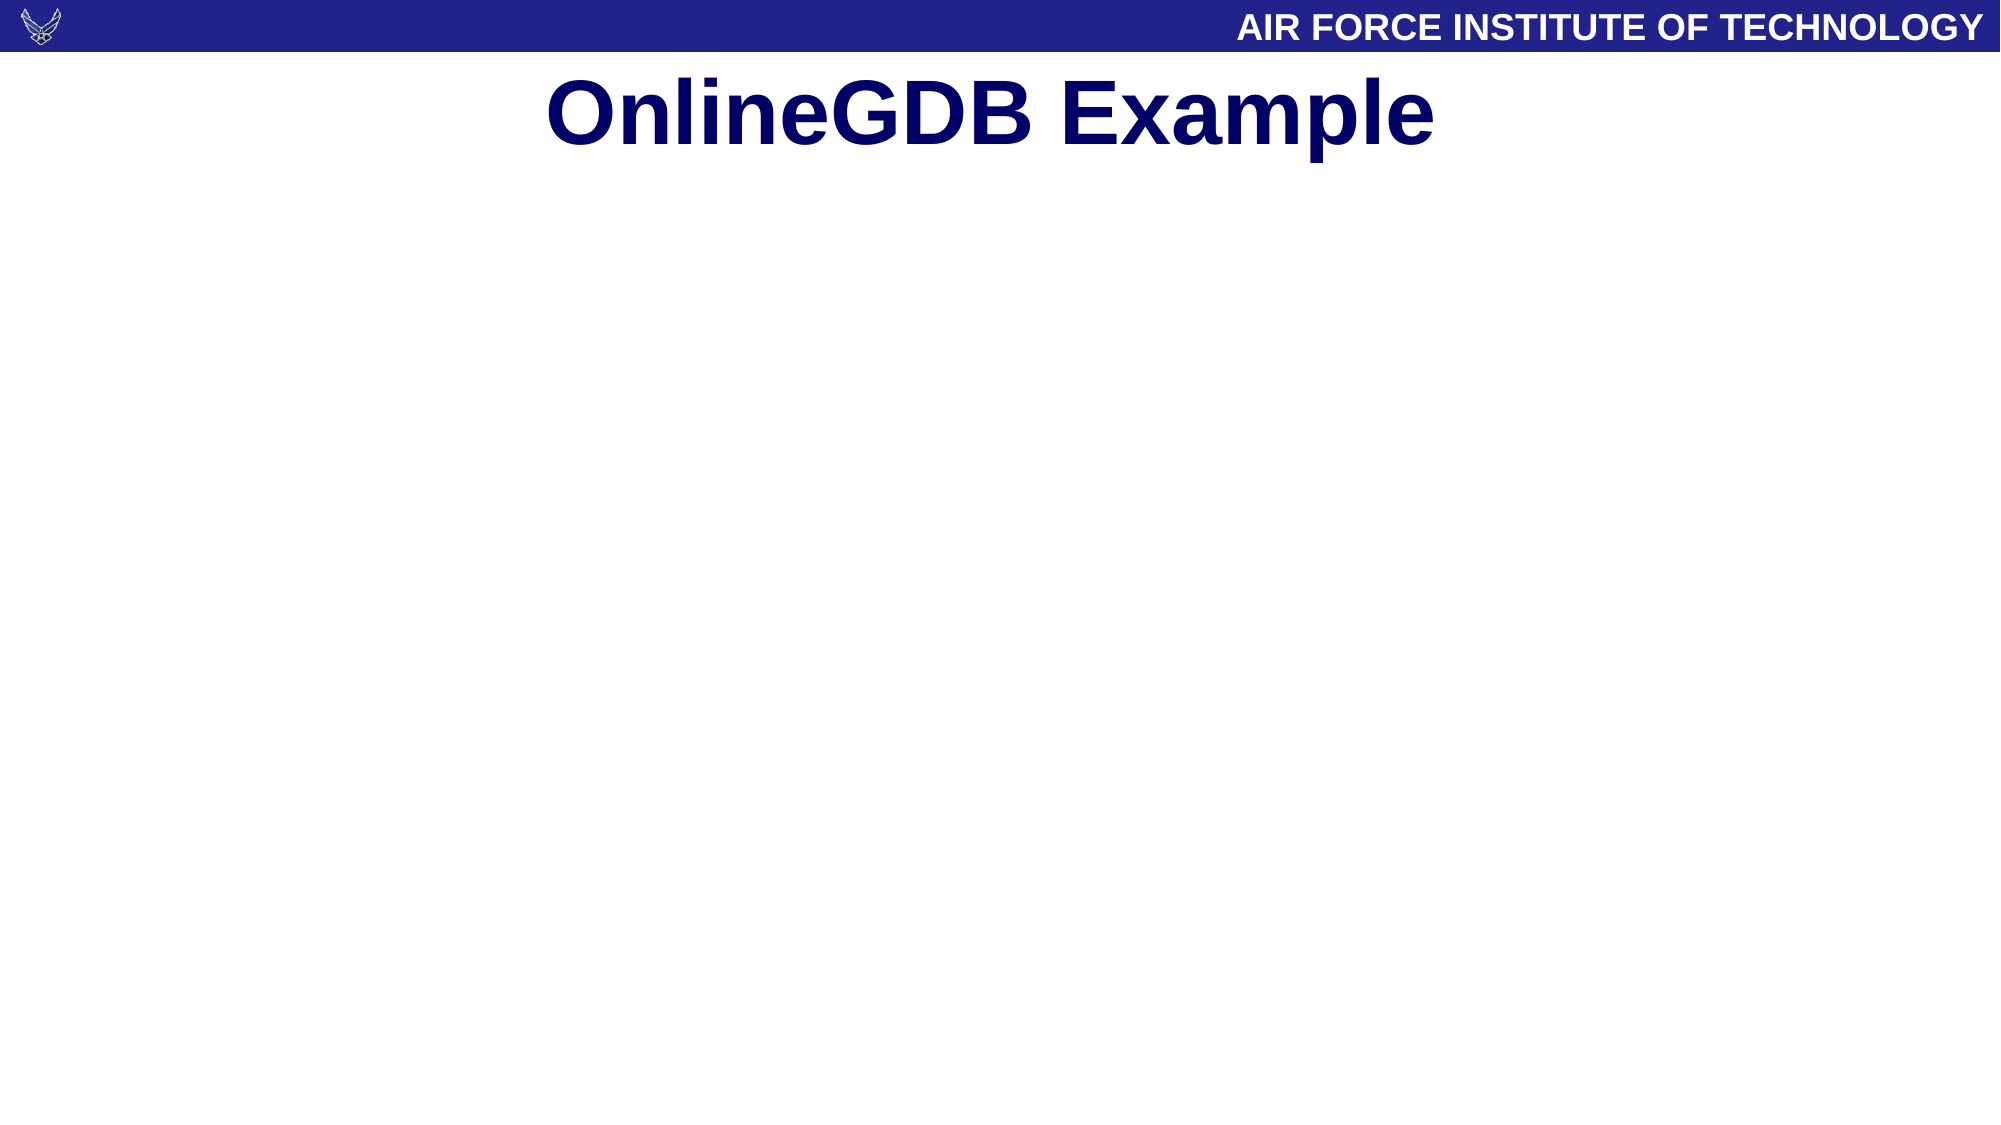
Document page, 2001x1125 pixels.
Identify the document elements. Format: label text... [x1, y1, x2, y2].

title OnlineGDB Example [83, 45, 1900, 233]
picture [21, 8, 61, 45]
